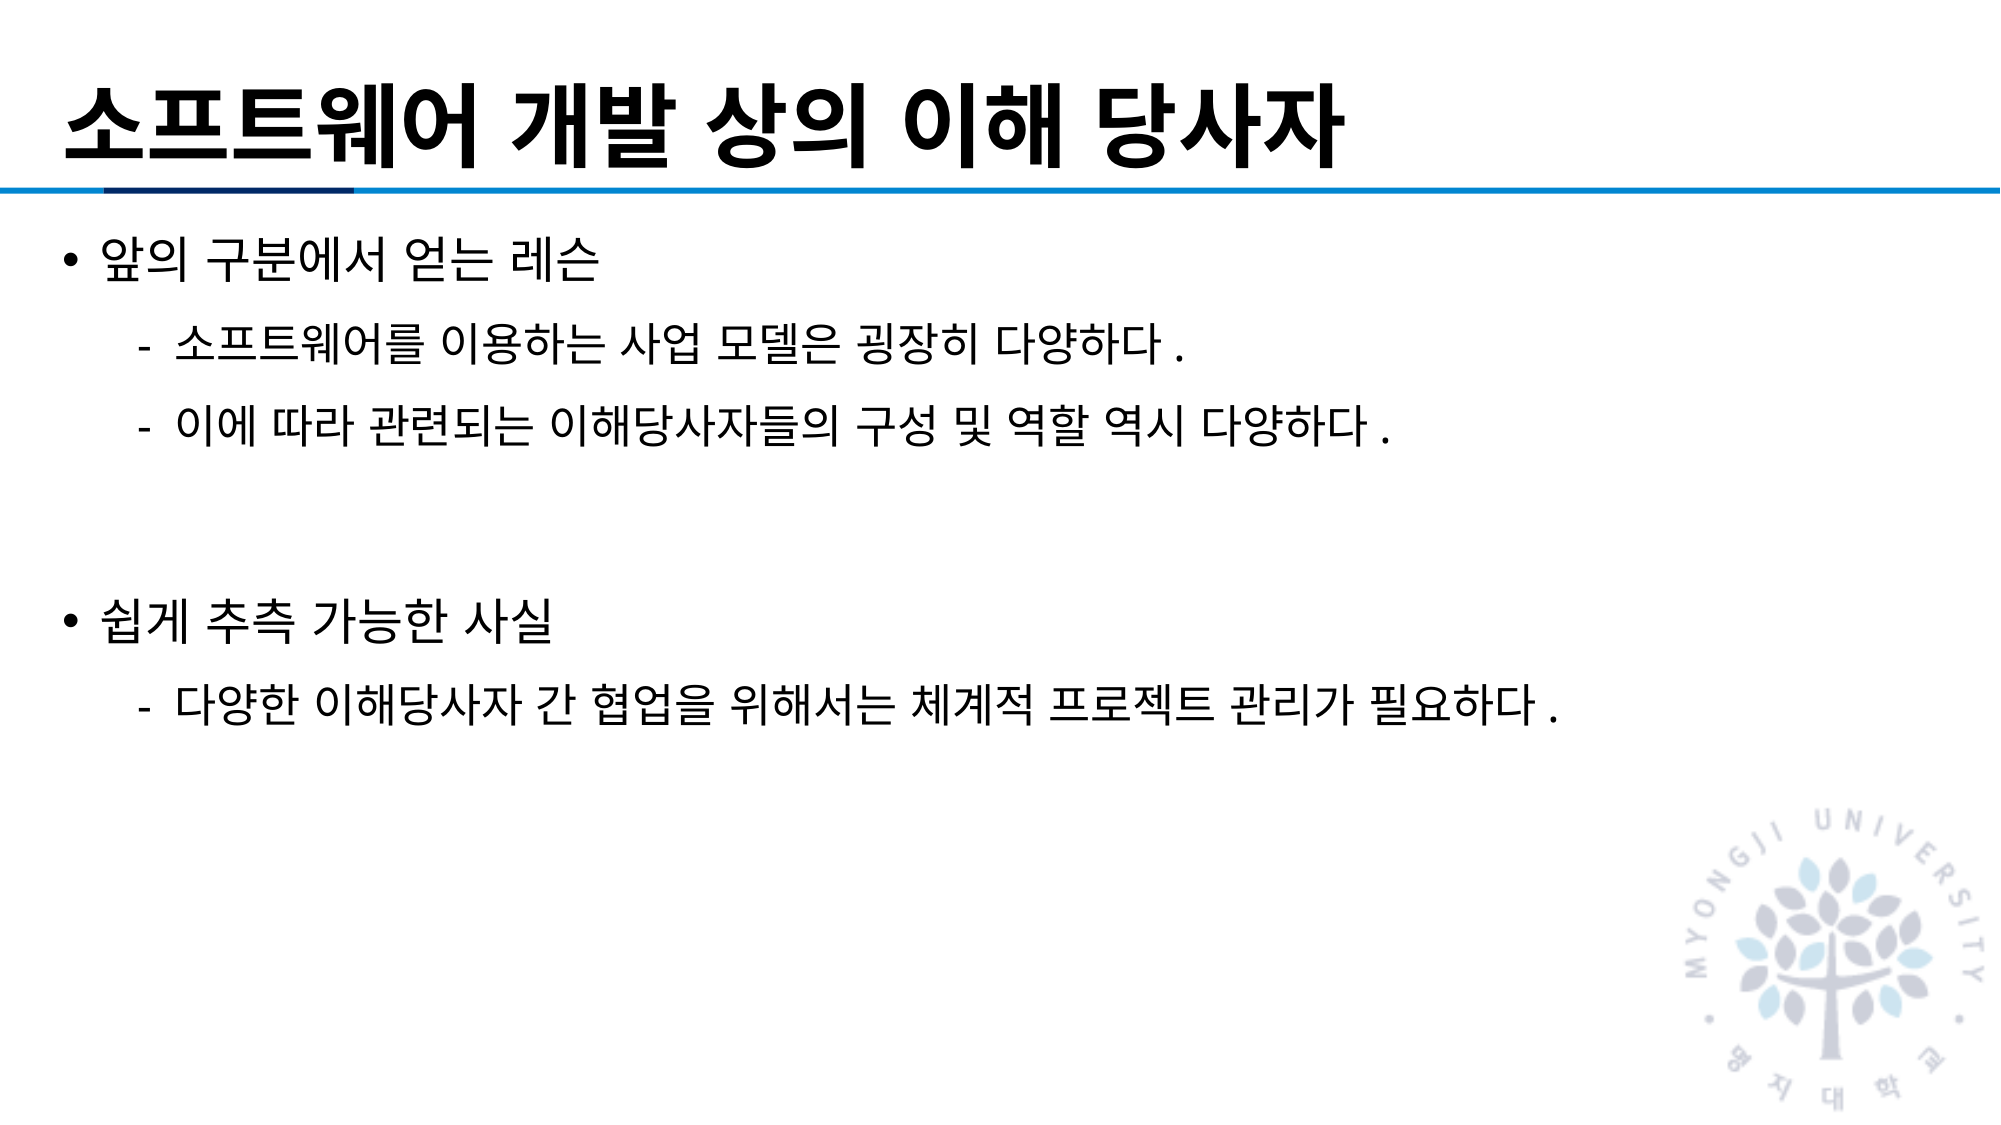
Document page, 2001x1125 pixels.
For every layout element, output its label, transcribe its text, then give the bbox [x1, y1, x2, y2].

list 앞의 구분에서 얻는 레슨 소프트웨어를 이용하는 사업 모델은 굉장히 다양하다. 이에 따라 관련되는 이해당사자들의 구성 및 역할 역시 다양하다. 쉽게 추측 가능한 사실 다양한 이해당사자 간 협업을 위해서는 체계적 프로젝트 관리가 필요하다. [47, 203, 1945, 1088]
title 소프트웨어 개발 상의 이해 당사자 [47, 59, 1945, 188]
